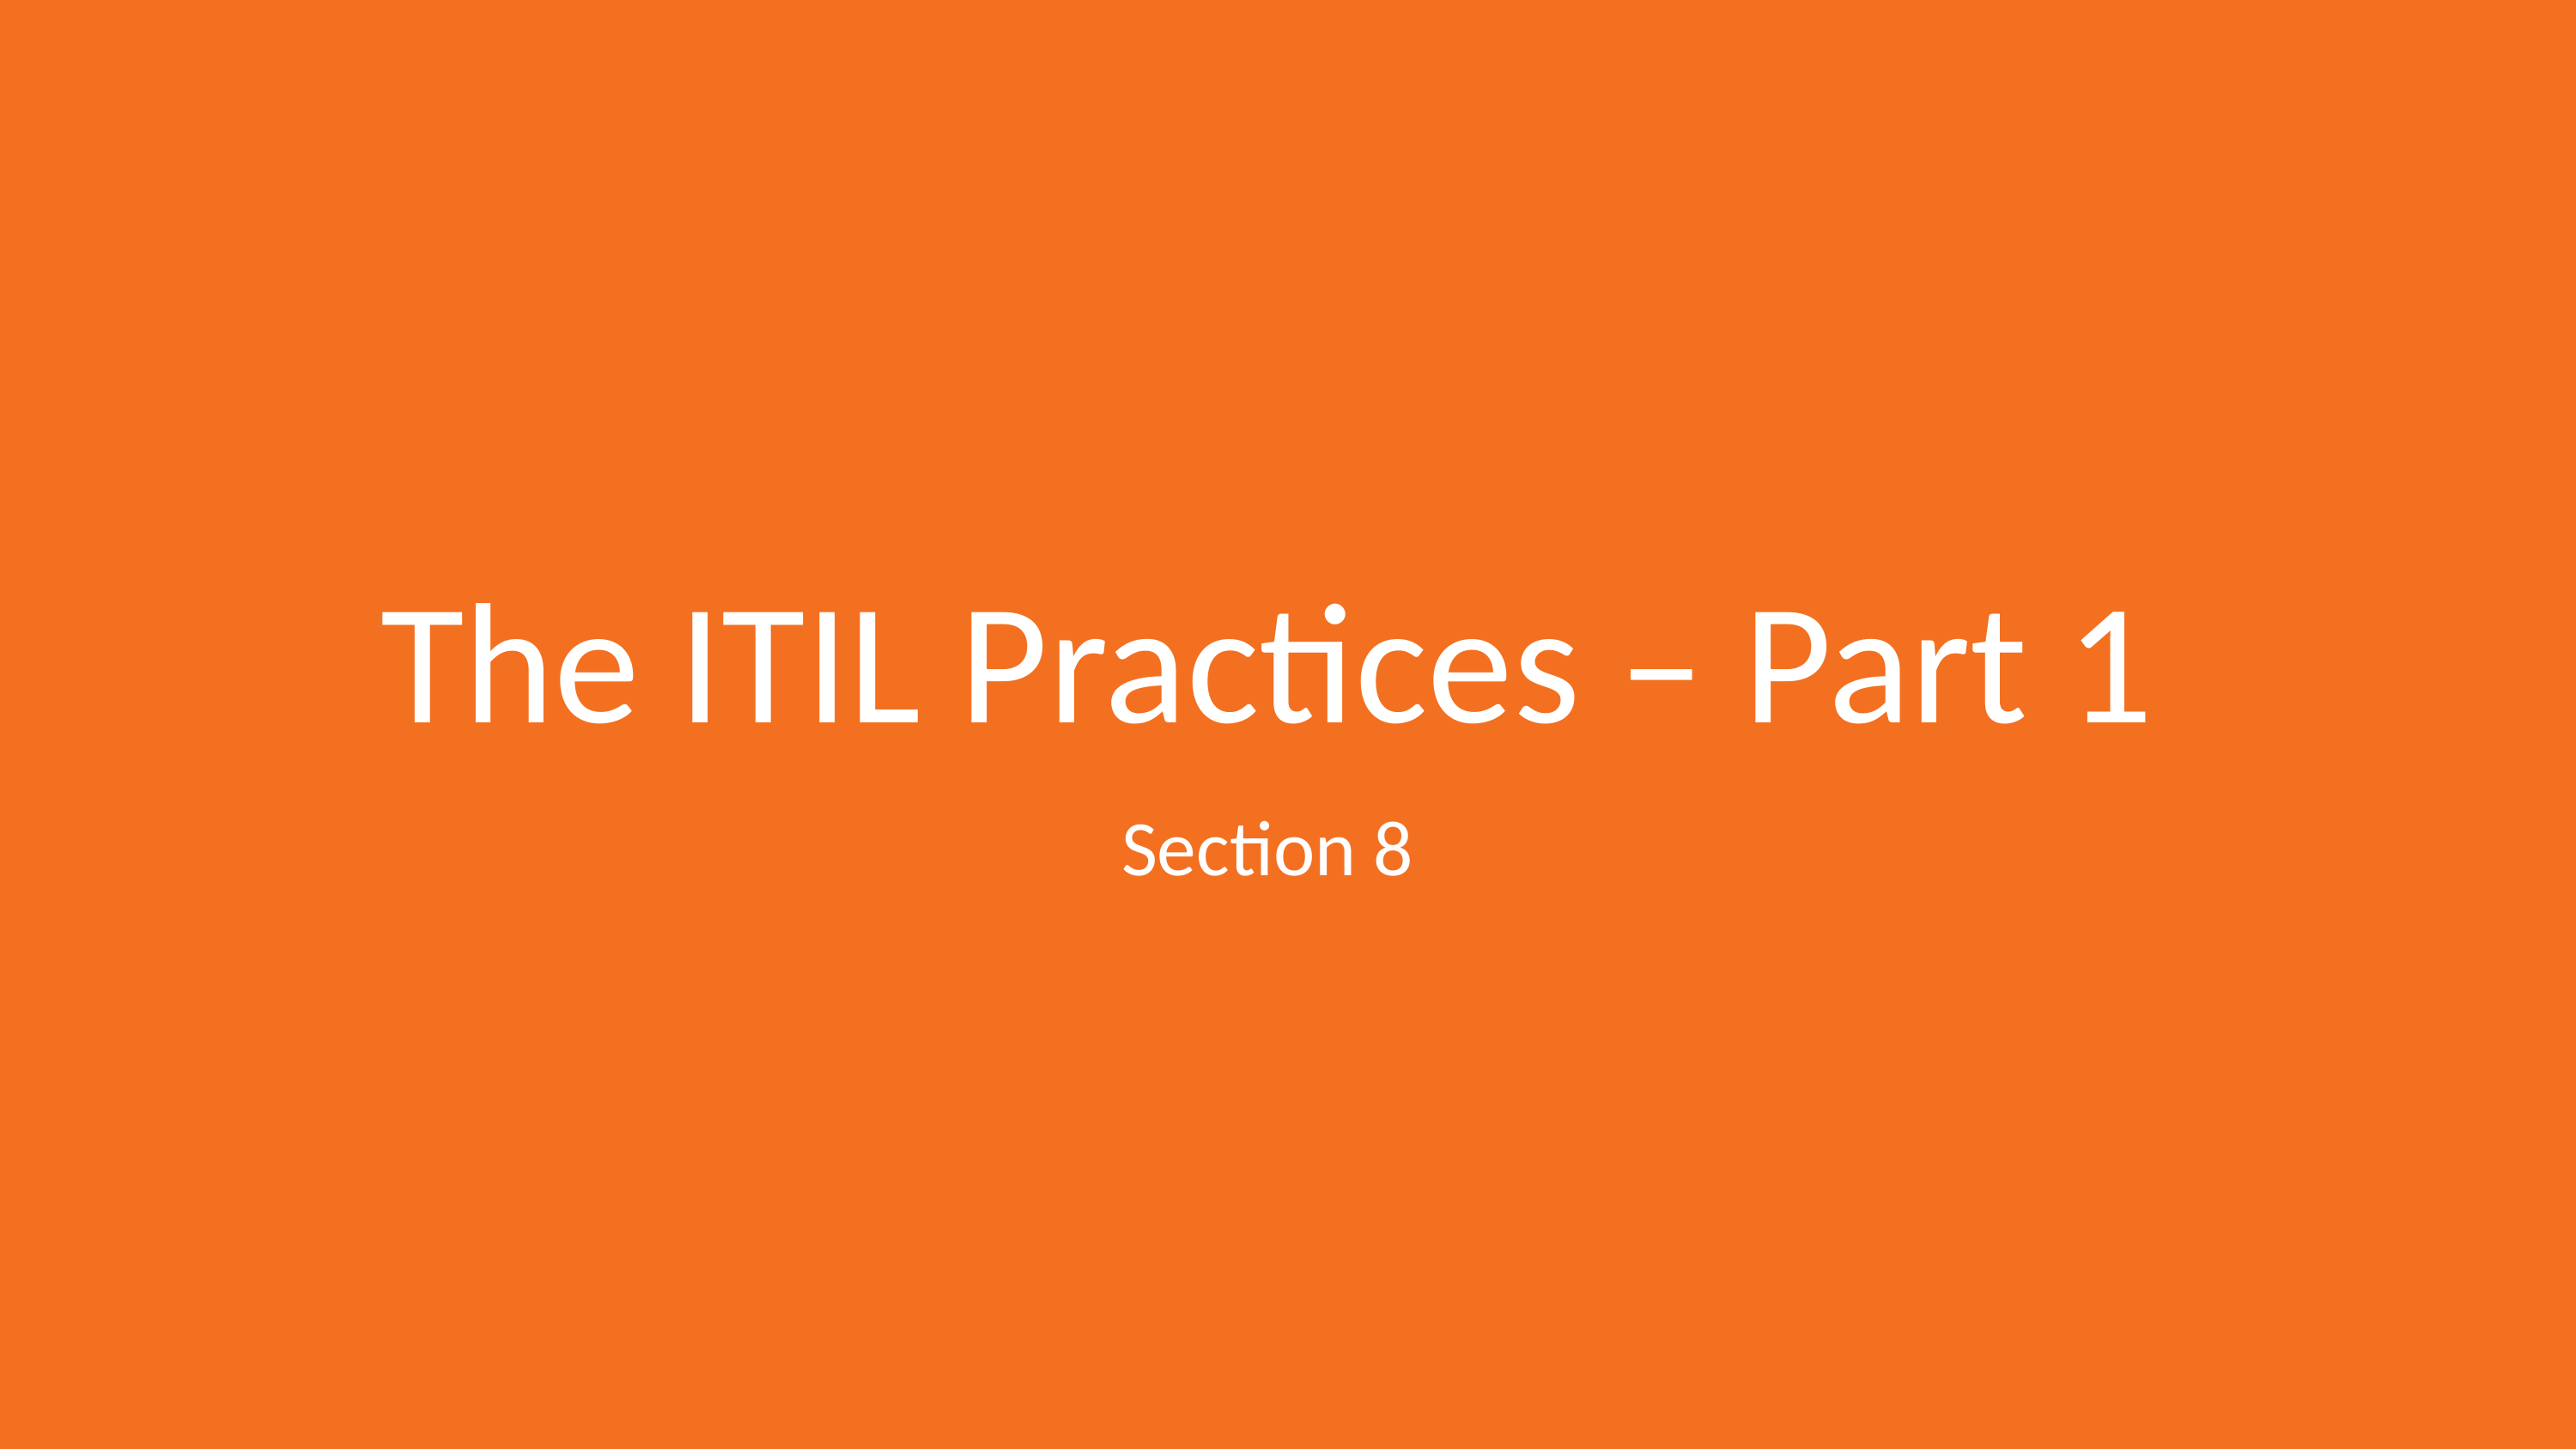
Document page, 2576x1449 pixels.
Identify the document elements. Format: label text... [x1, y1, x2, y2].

title The ITIL Practices – Part 1 [88, 516, 2447, 649]
text_box Section 8 [88, 649, 2447, 918]
